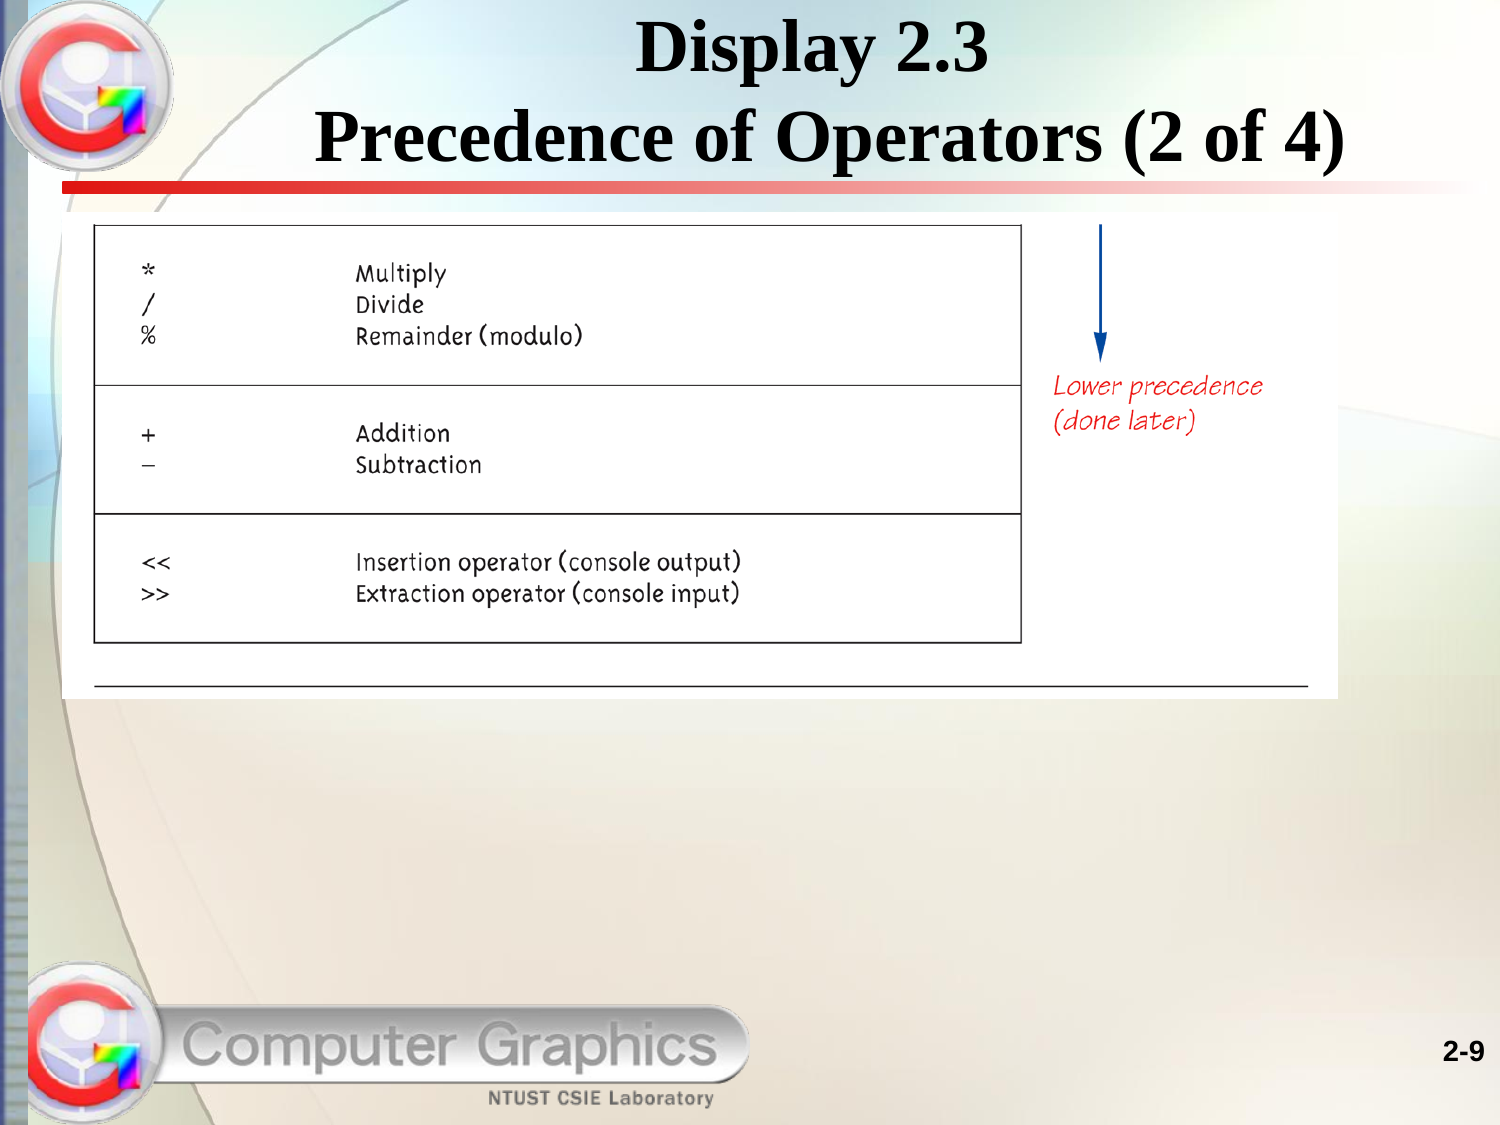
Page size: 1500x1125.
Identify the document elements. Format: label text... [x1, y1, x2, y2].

slide_number 2-9 [1187, 1025, 1500, 1063]
title Display 2.3 Precedence of Operators (2 of 4) [174, 0, 1488, 176]
picture [0, 0, 1500, 1125]
